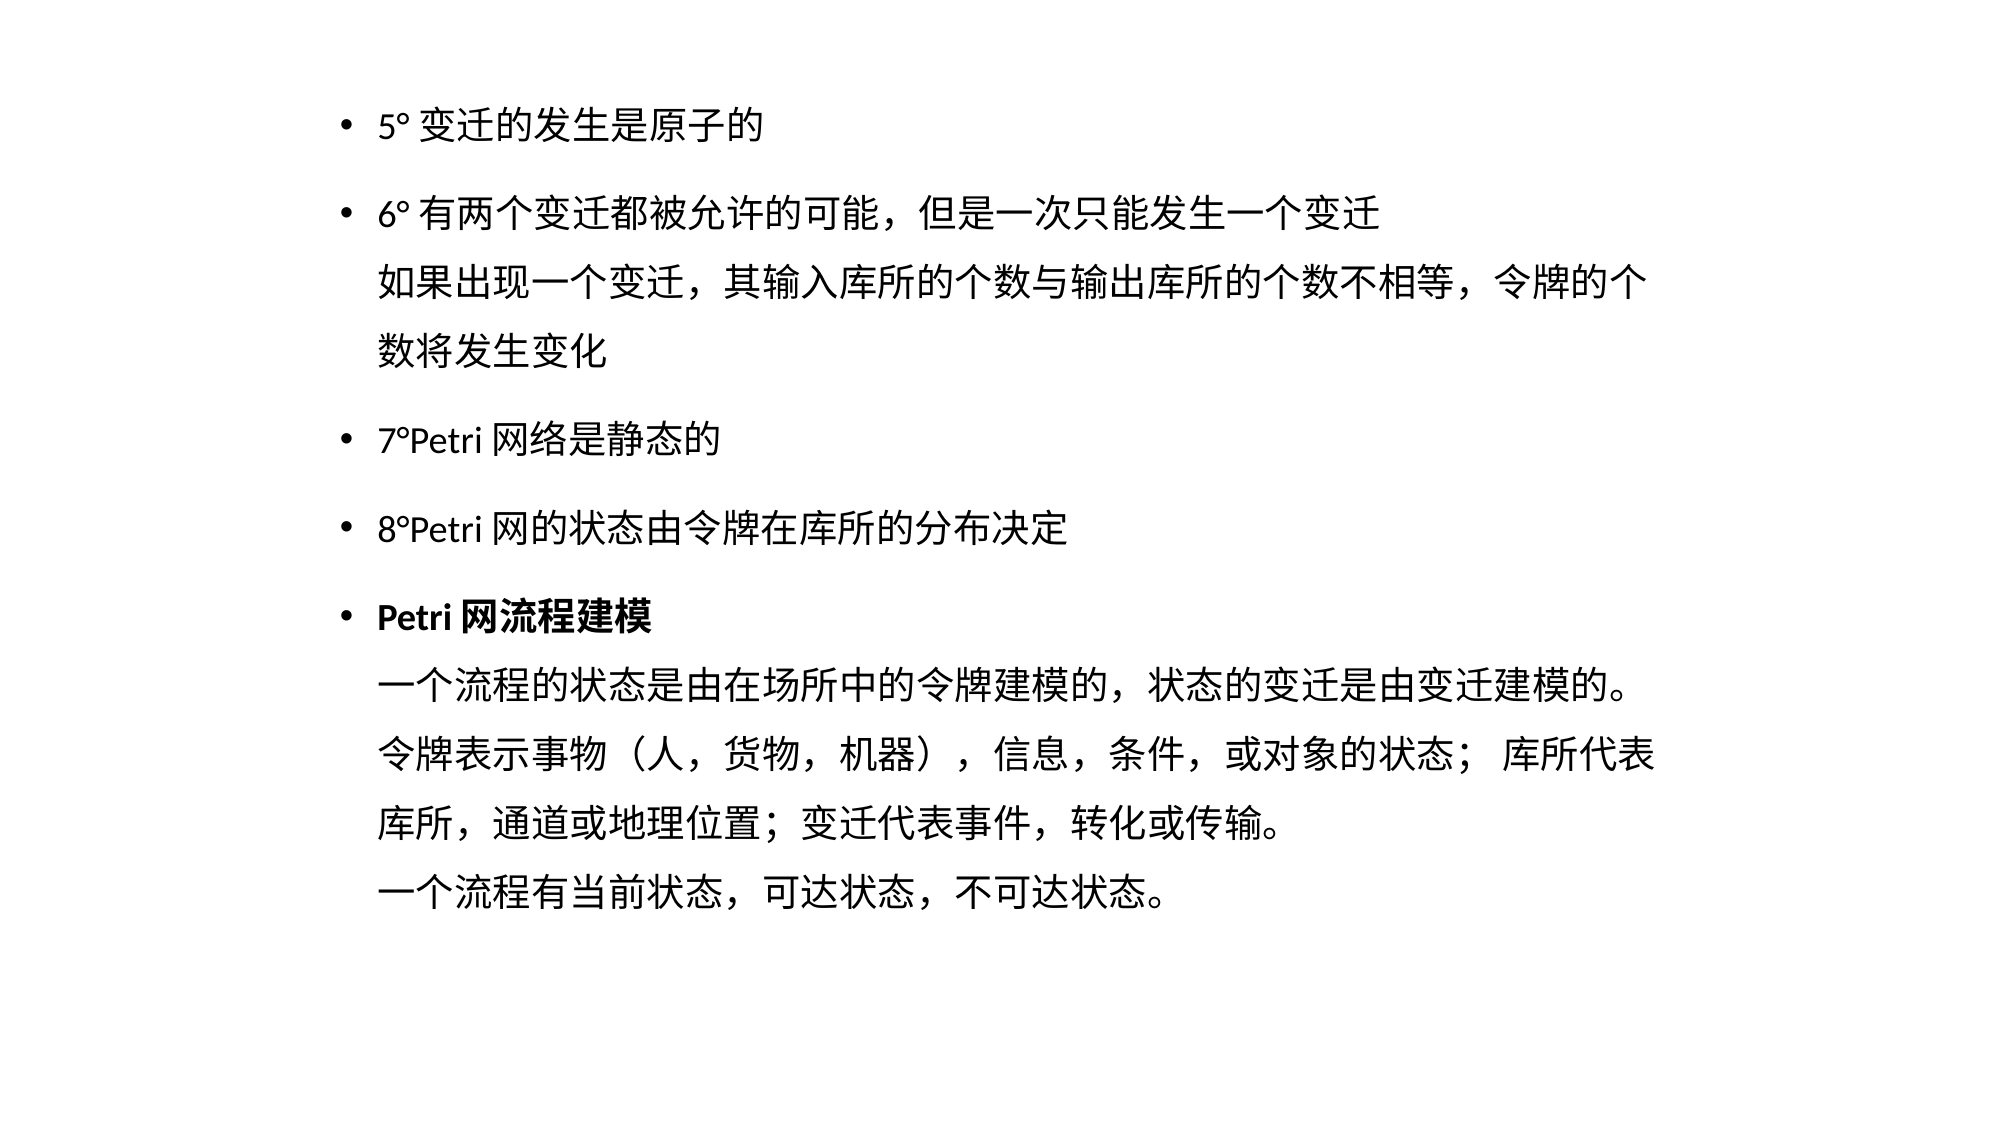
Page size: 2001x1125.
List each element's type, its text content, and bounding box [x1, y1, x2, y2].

list 5°变迁的发生是原子的 6°有两个变迁都被允许的可能，但是一次只能发生一个变迁 如果出现一个变迁，其输入库所的个数与输出库所的个数不相等，令牌的个数将发生变化 7°Petri网络是静态的 8°Petri网的状态由令牌在库所的分布决定 Petri网流程建模 一个流程的状态是由在场所中的令牌建模的，状态的变迁是由变迁建模的。令牌表示事物（人，货物，机器），信息，条件，或对象的状态； 库所代表库所，通道或地理位置；变迁代表事件，转化或传输。 一个流程有当前状态，可达状态，不可达状态。 [324, 70, 1675, 1090]
